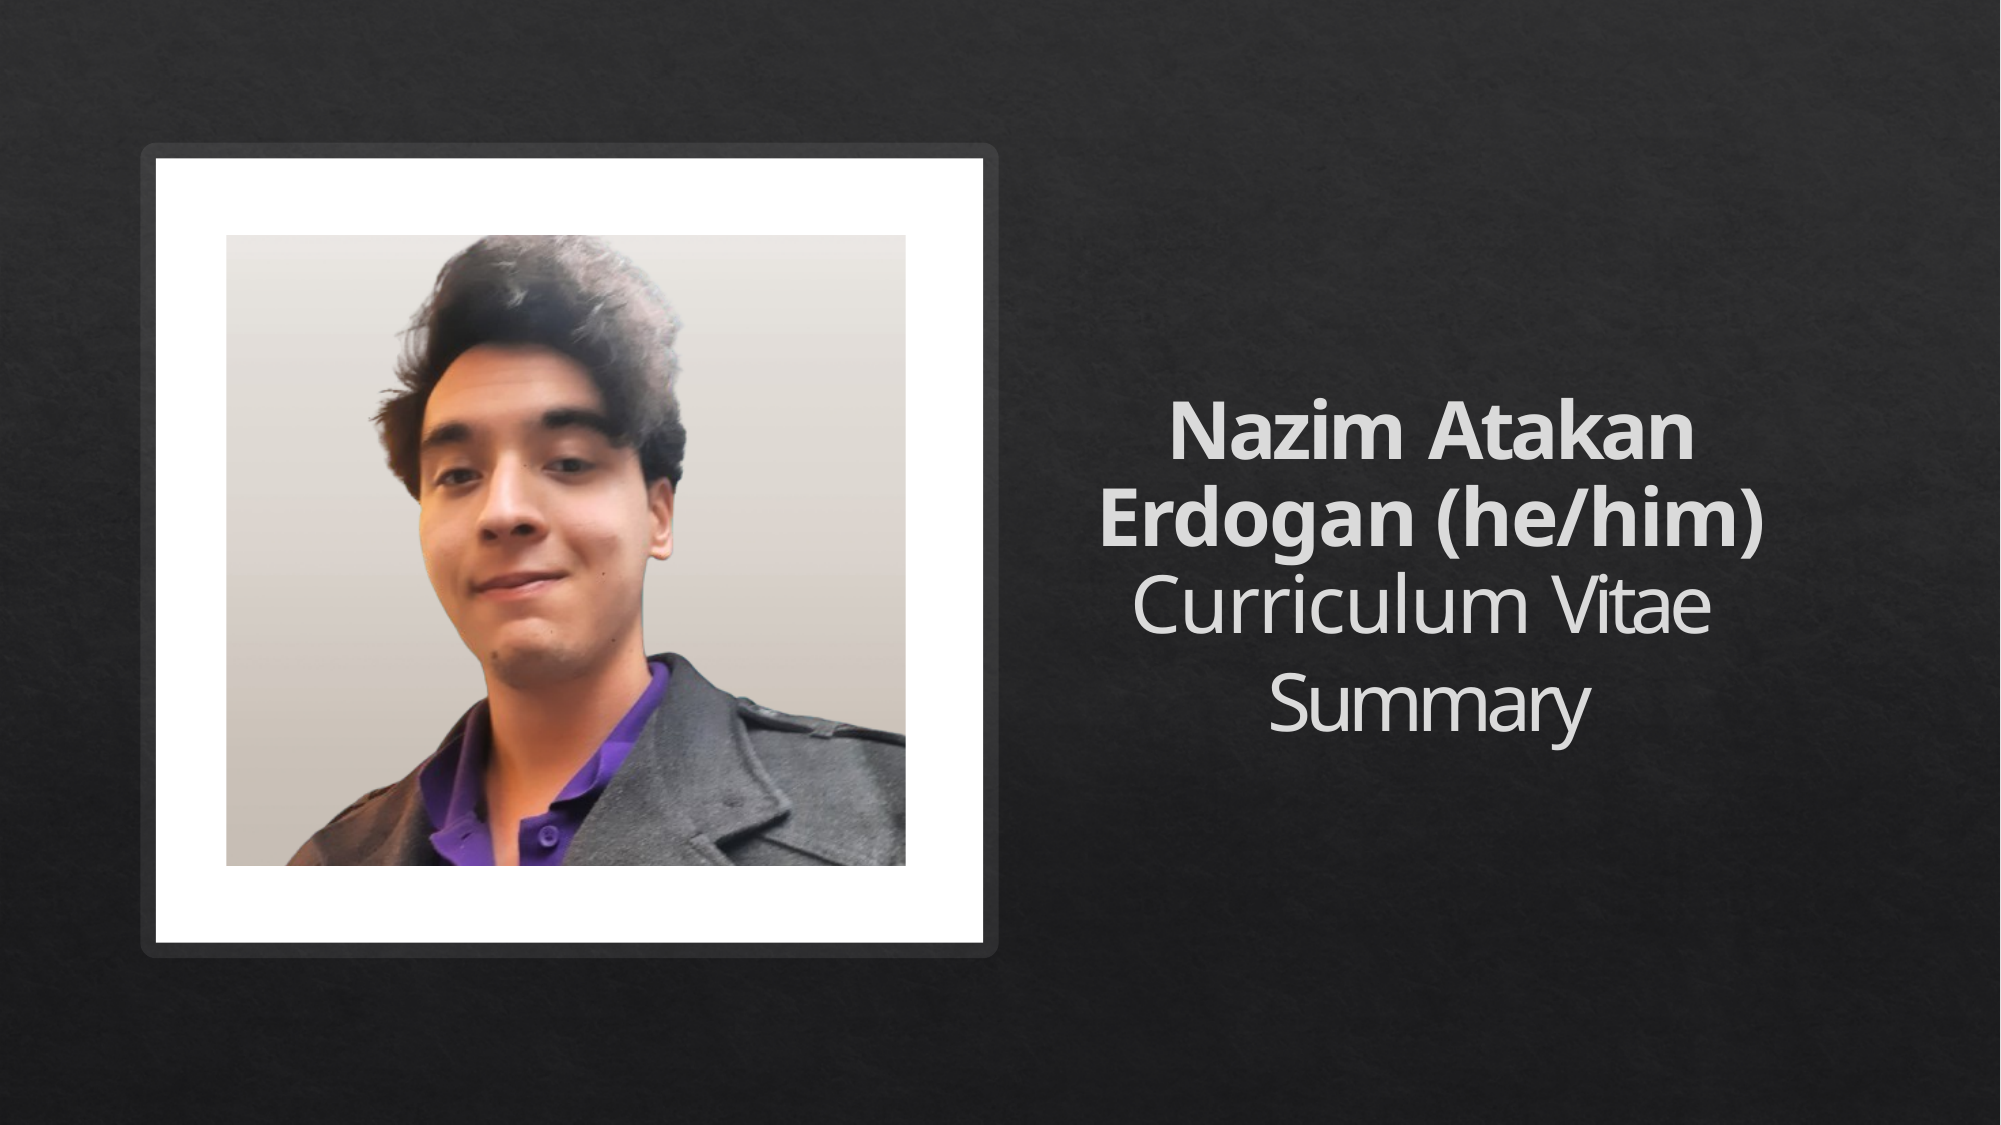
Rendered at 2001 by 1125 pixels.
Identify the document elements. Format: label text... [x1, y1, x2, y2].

text_box Nazim Atakan Erdogan (he/him) Curriculum Vitae Summary [1053, 324, 1806, 757]
text_box [155, 157, 984, 944]
picture [226, 235, 906, 866]
